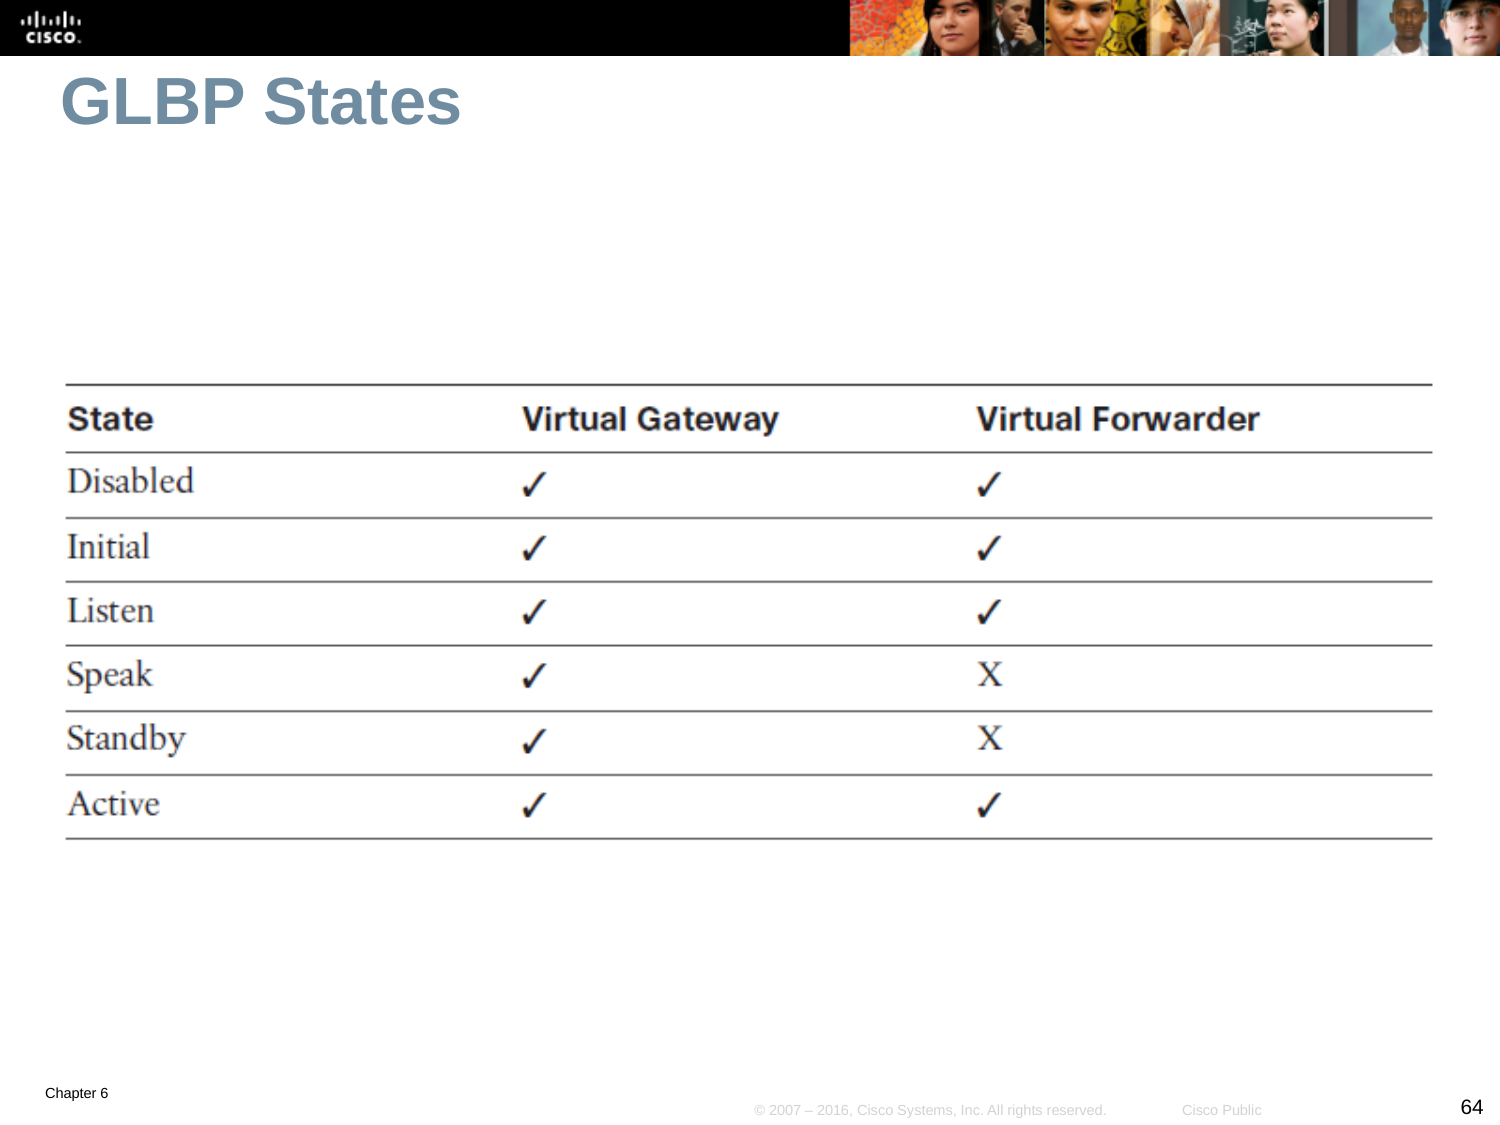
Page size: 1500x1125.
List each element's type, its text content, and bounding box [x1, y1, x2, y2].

picture [53, 375, 1444, 855]
title GLBP States [45, 59, 1444, 182]
picture [0, 0, 1500, 56]
